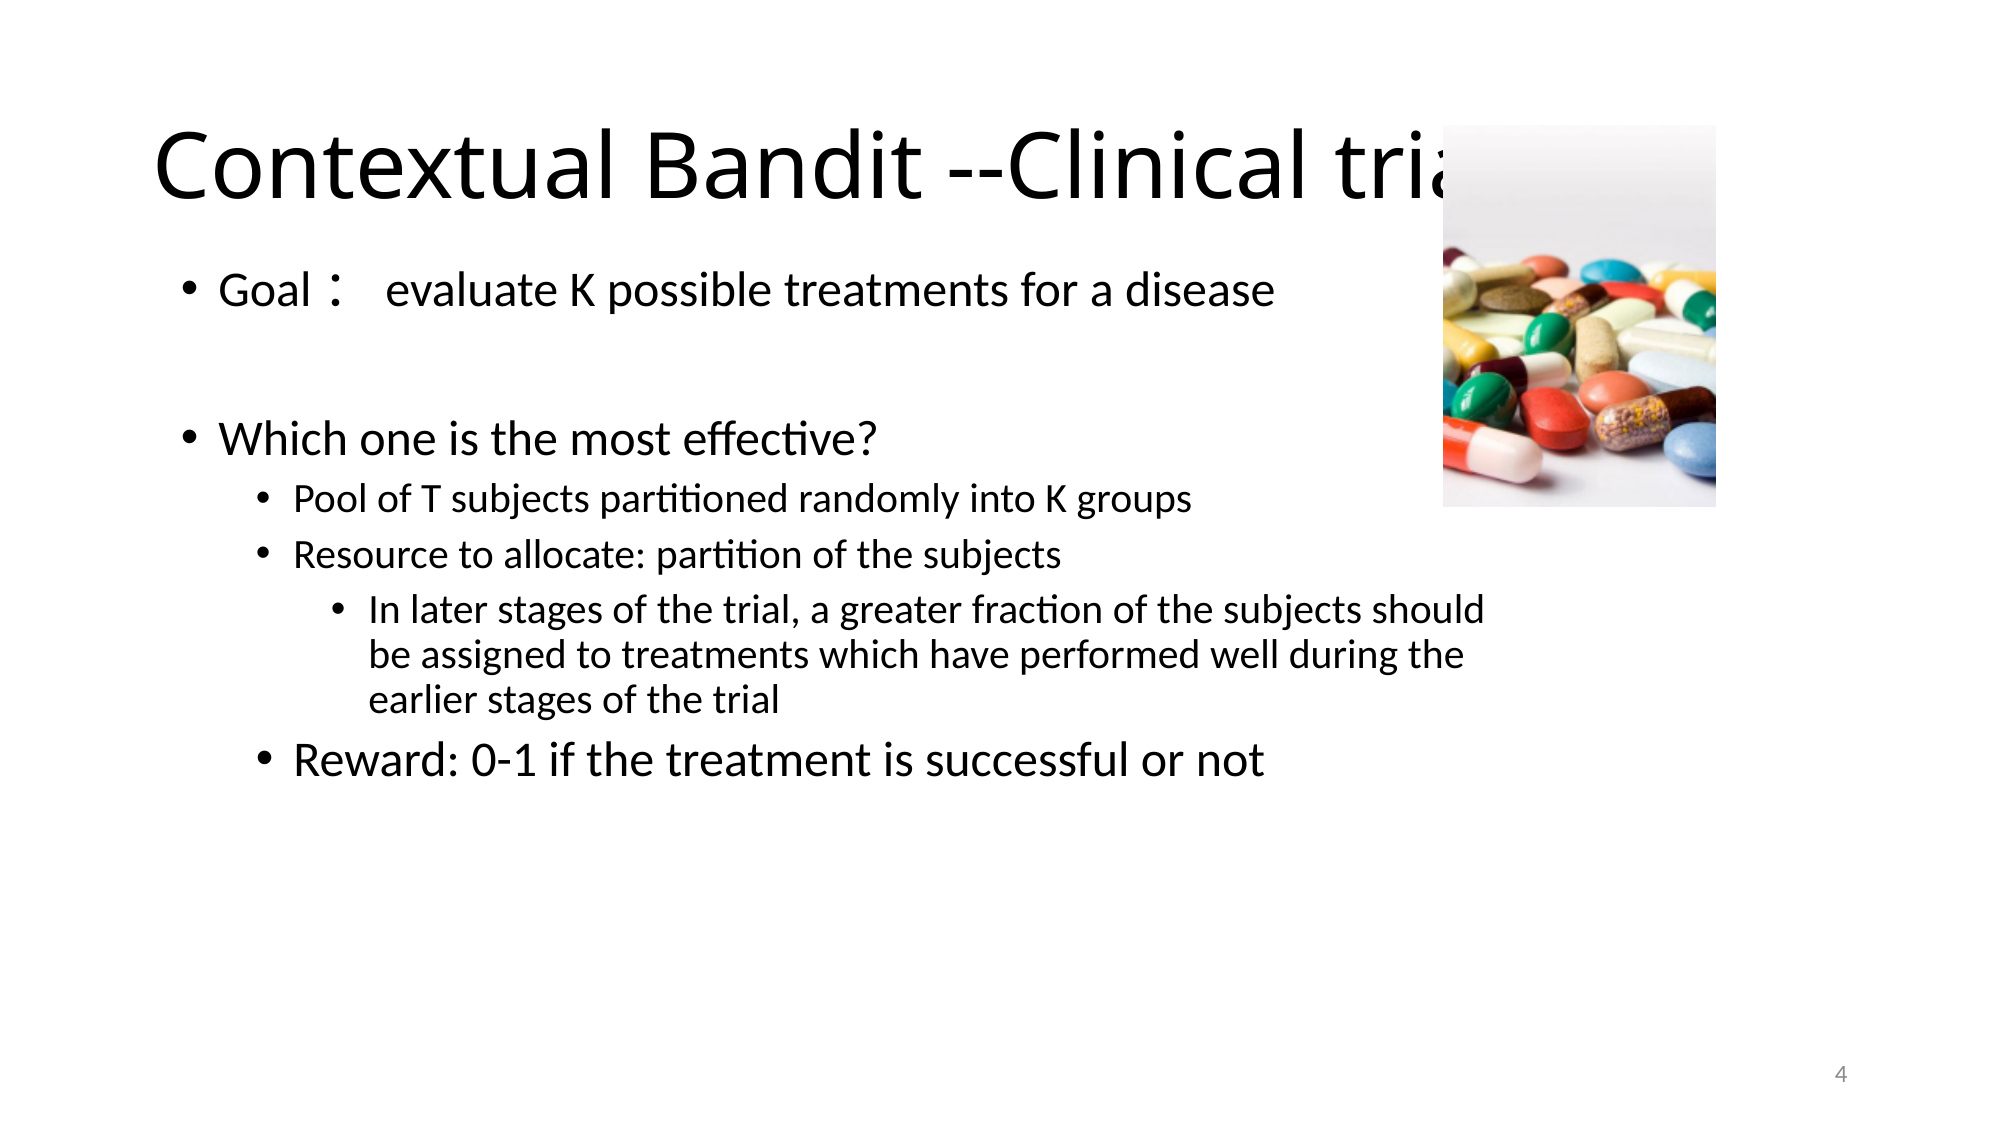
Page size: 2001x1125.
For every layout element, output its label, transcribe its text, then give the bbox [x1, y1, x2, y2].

picture [1443, 125, 1716, 507]
list Goal：evaluate K possible treatments for a disease Which one is the most effective? Pool of T subjects partitioned randomly into K groups Resource to allocate: partition of the subjects In later stages of the trial, a greater fraction of the subjects should be assigned to treatments which have performed well during the earlier stages of the trial Reward: 0-1 if the treatment is successful or not [165, 255, 1516, 998]
slide_number 4 [1412, 1042, 1863, 1103]
title Contextual Bandit --Clinical trials [137, 59, 1863, 278]
